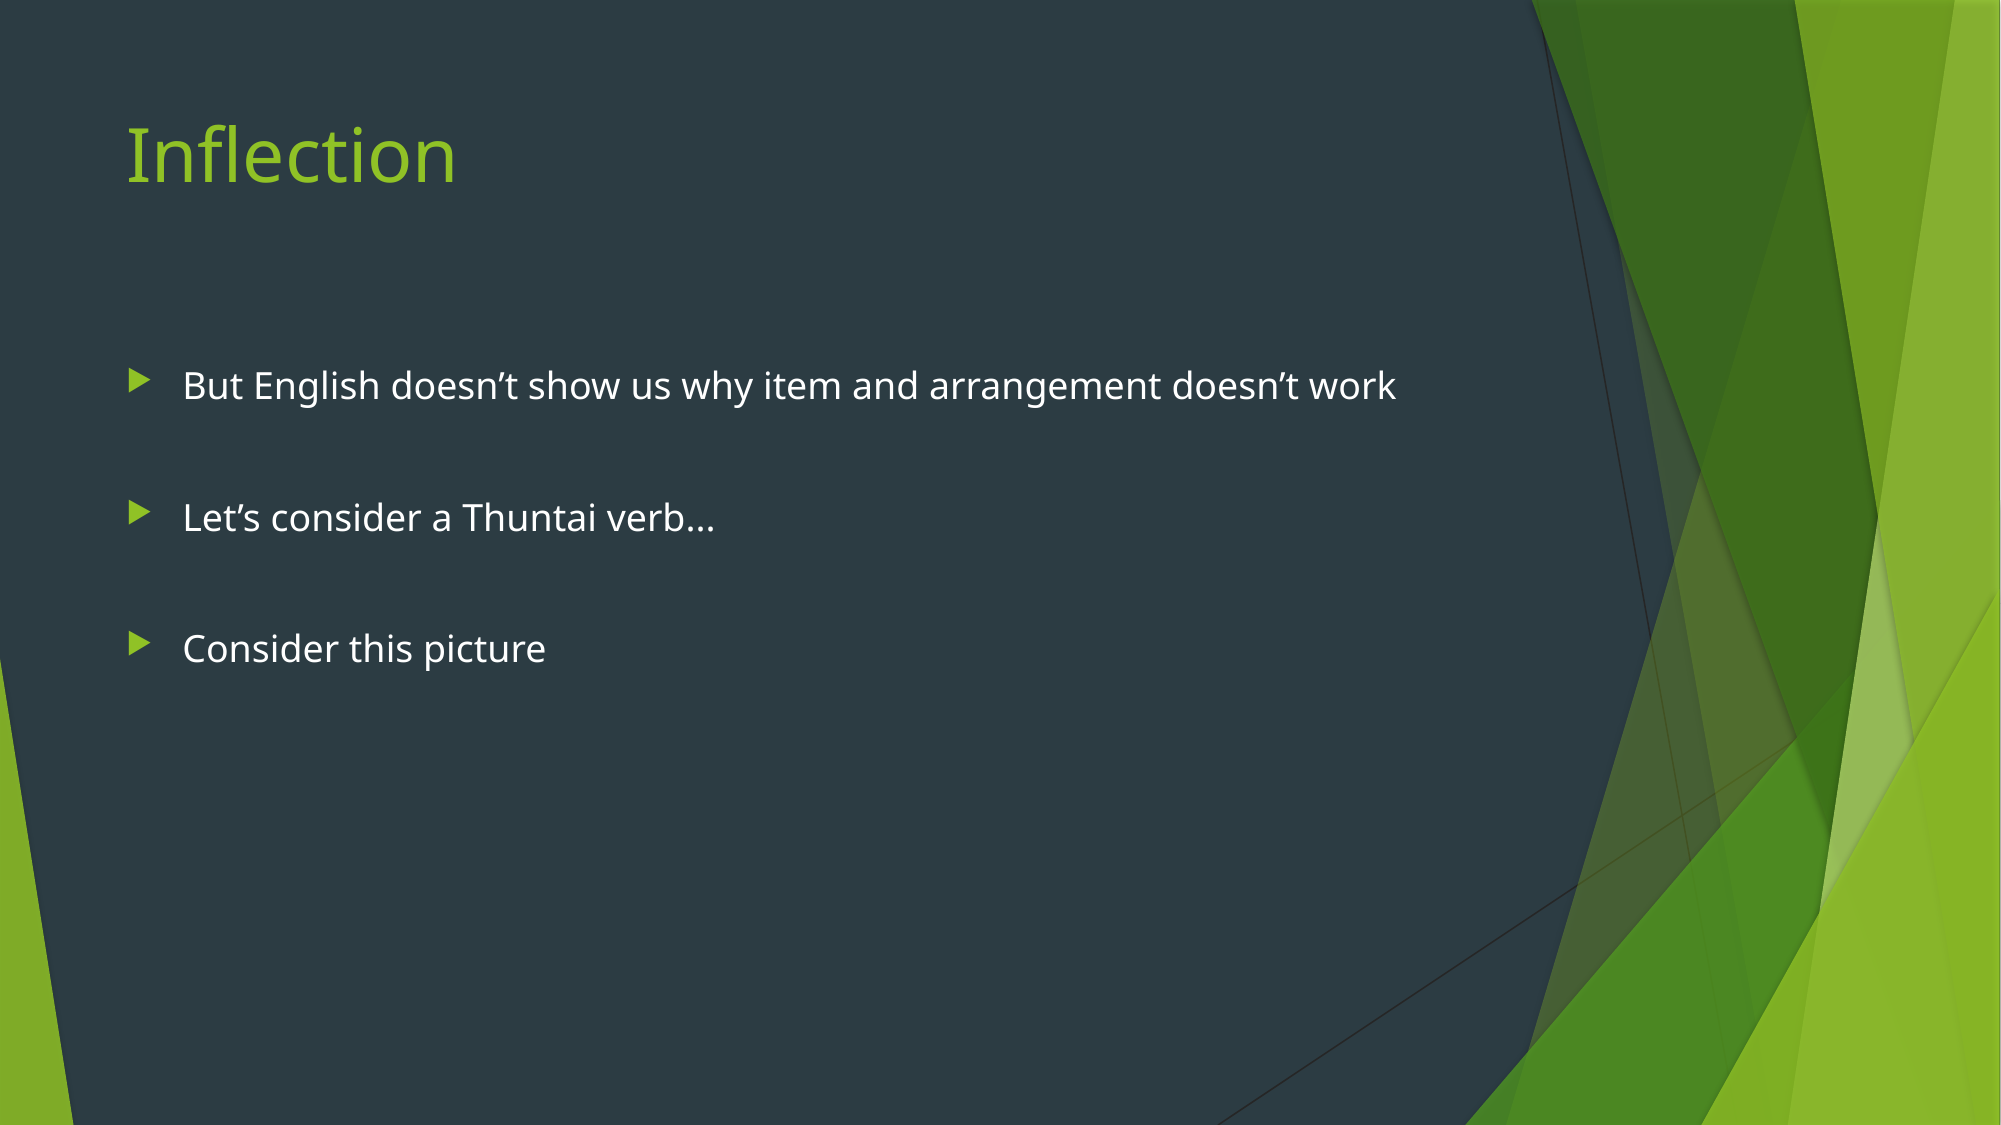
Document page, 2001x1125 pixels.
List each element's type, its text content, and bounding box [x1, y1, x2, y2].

title Inflection [111, 99, 1522, 317]
list But English doesn’t show us why item and arrangement doesn’t work Let’s consider a Thuntai verb... Consider this picture [111, 354, 1522, 992]
